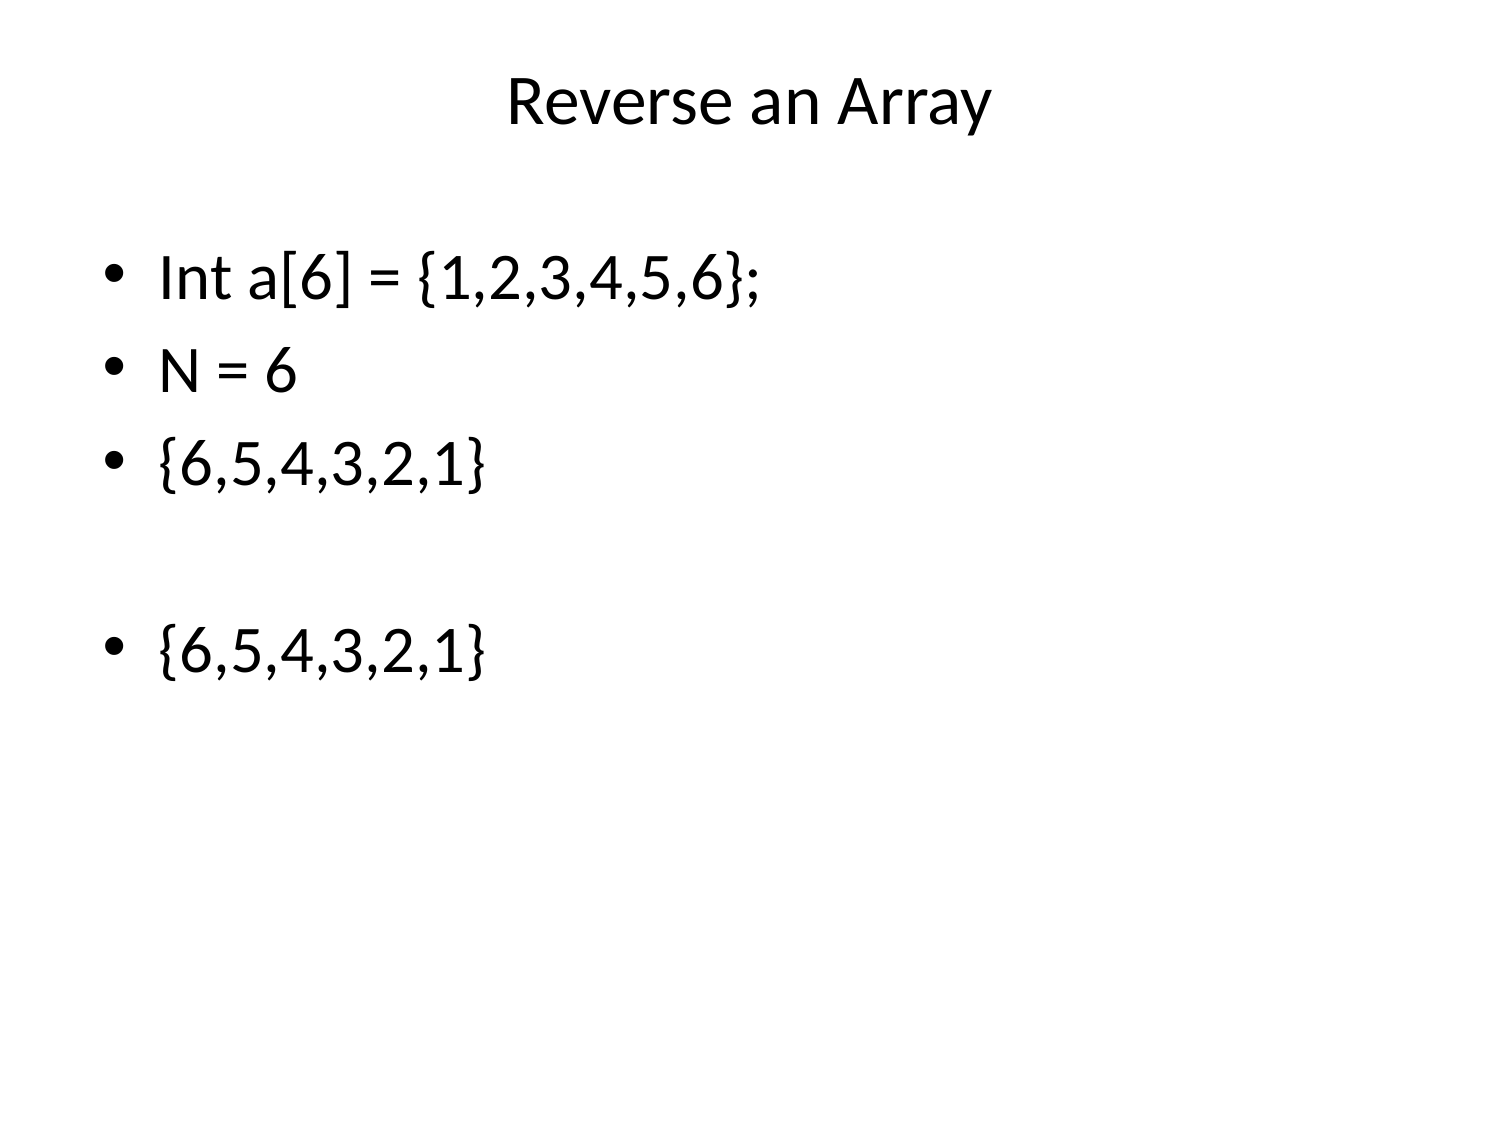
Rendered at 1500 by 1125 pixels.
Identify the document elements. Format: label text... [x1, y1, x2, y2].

title Reverse an Array [75, 45, 1425, 233]
list Int a[6] = {1,2,3,4,5,6}; N = 6 {6,5,4,3,2,1} {6,5,4,3,2,1} [87, 224, 1438, 968]
